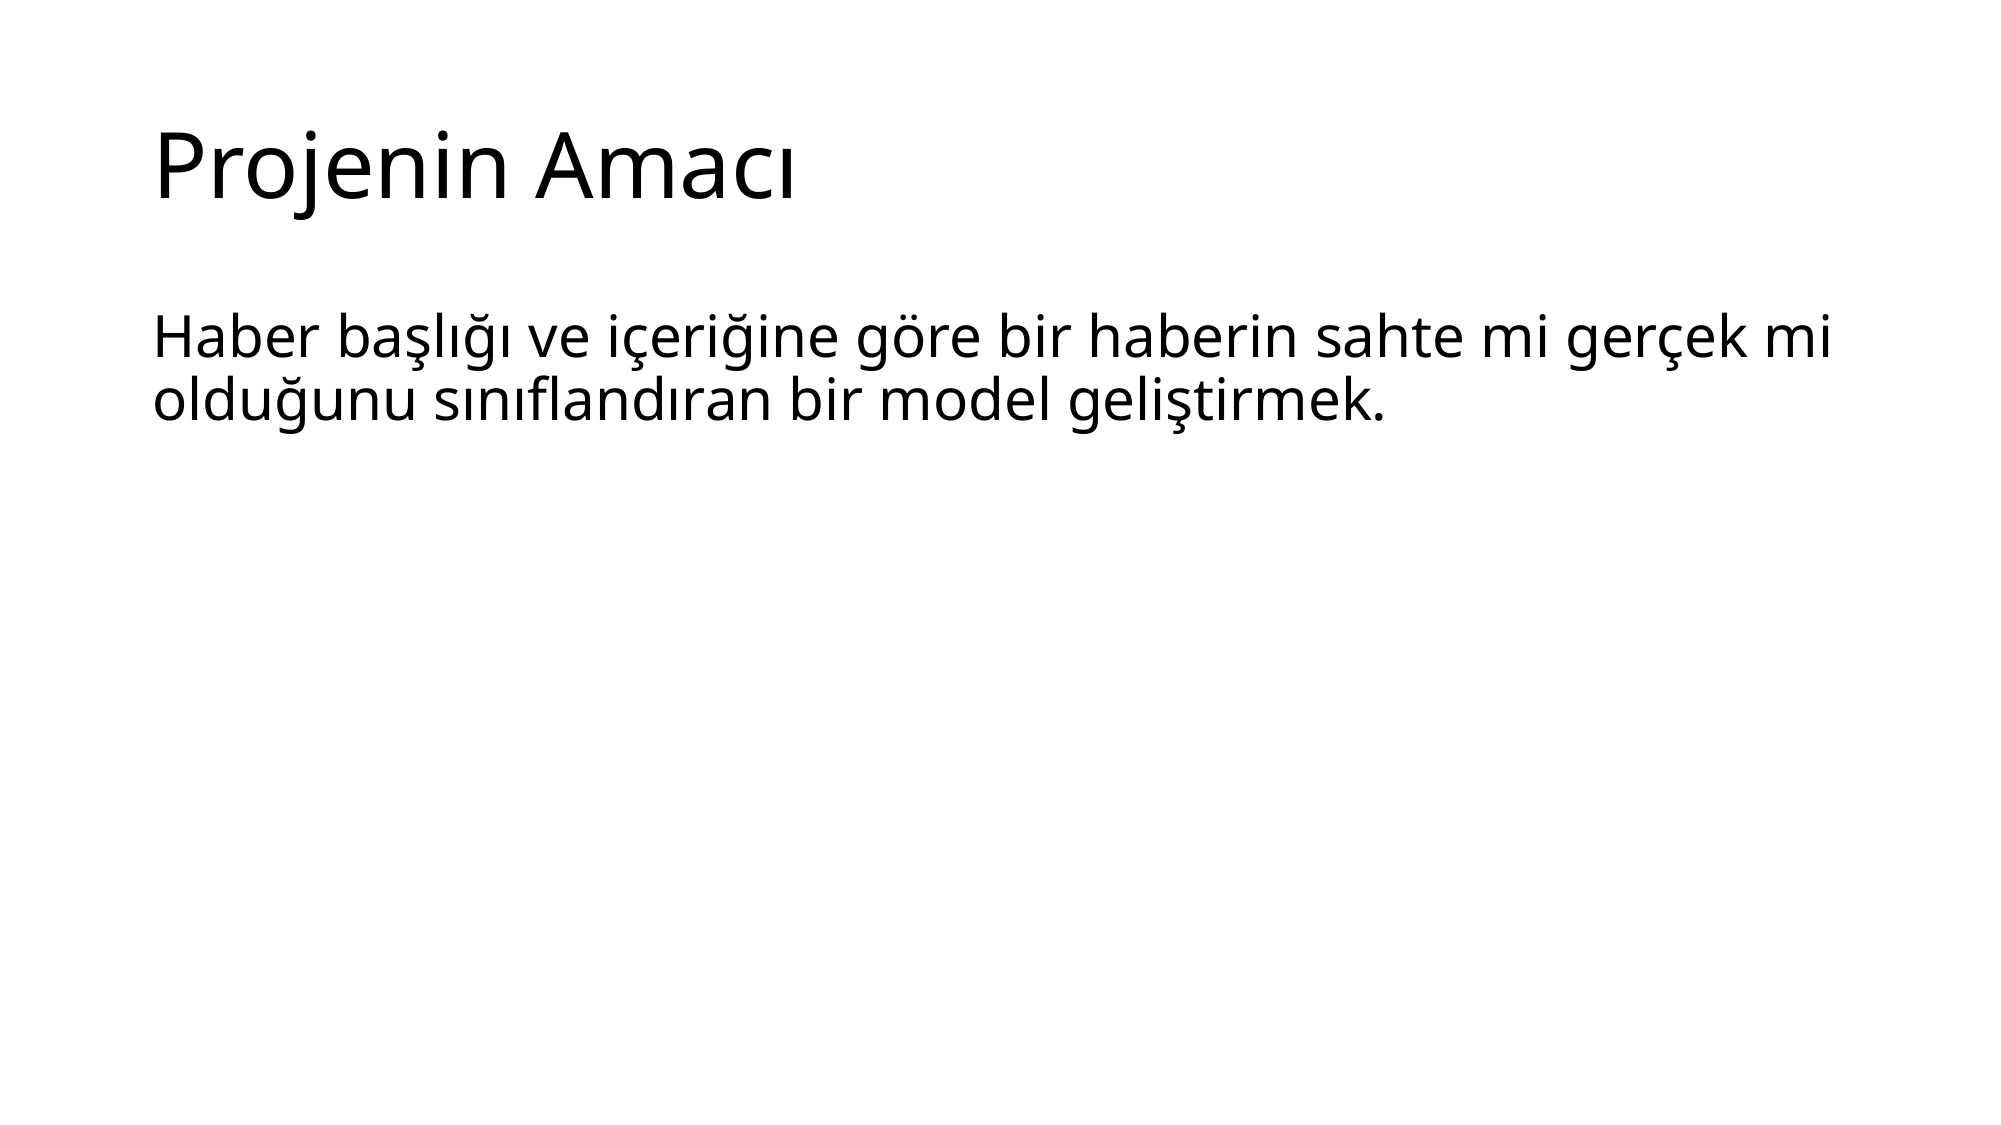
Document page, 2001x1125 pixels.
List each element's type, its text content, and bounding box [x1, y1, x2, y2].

list Haber başlığı ve içeriğine göre bir haberin sahte mi gerçek mi olduğunu sınıflandıran bir model geliştirmek. [137, 299, 1863, 1014]
title Projenin Amacı [137, 59, 1863, 278]
